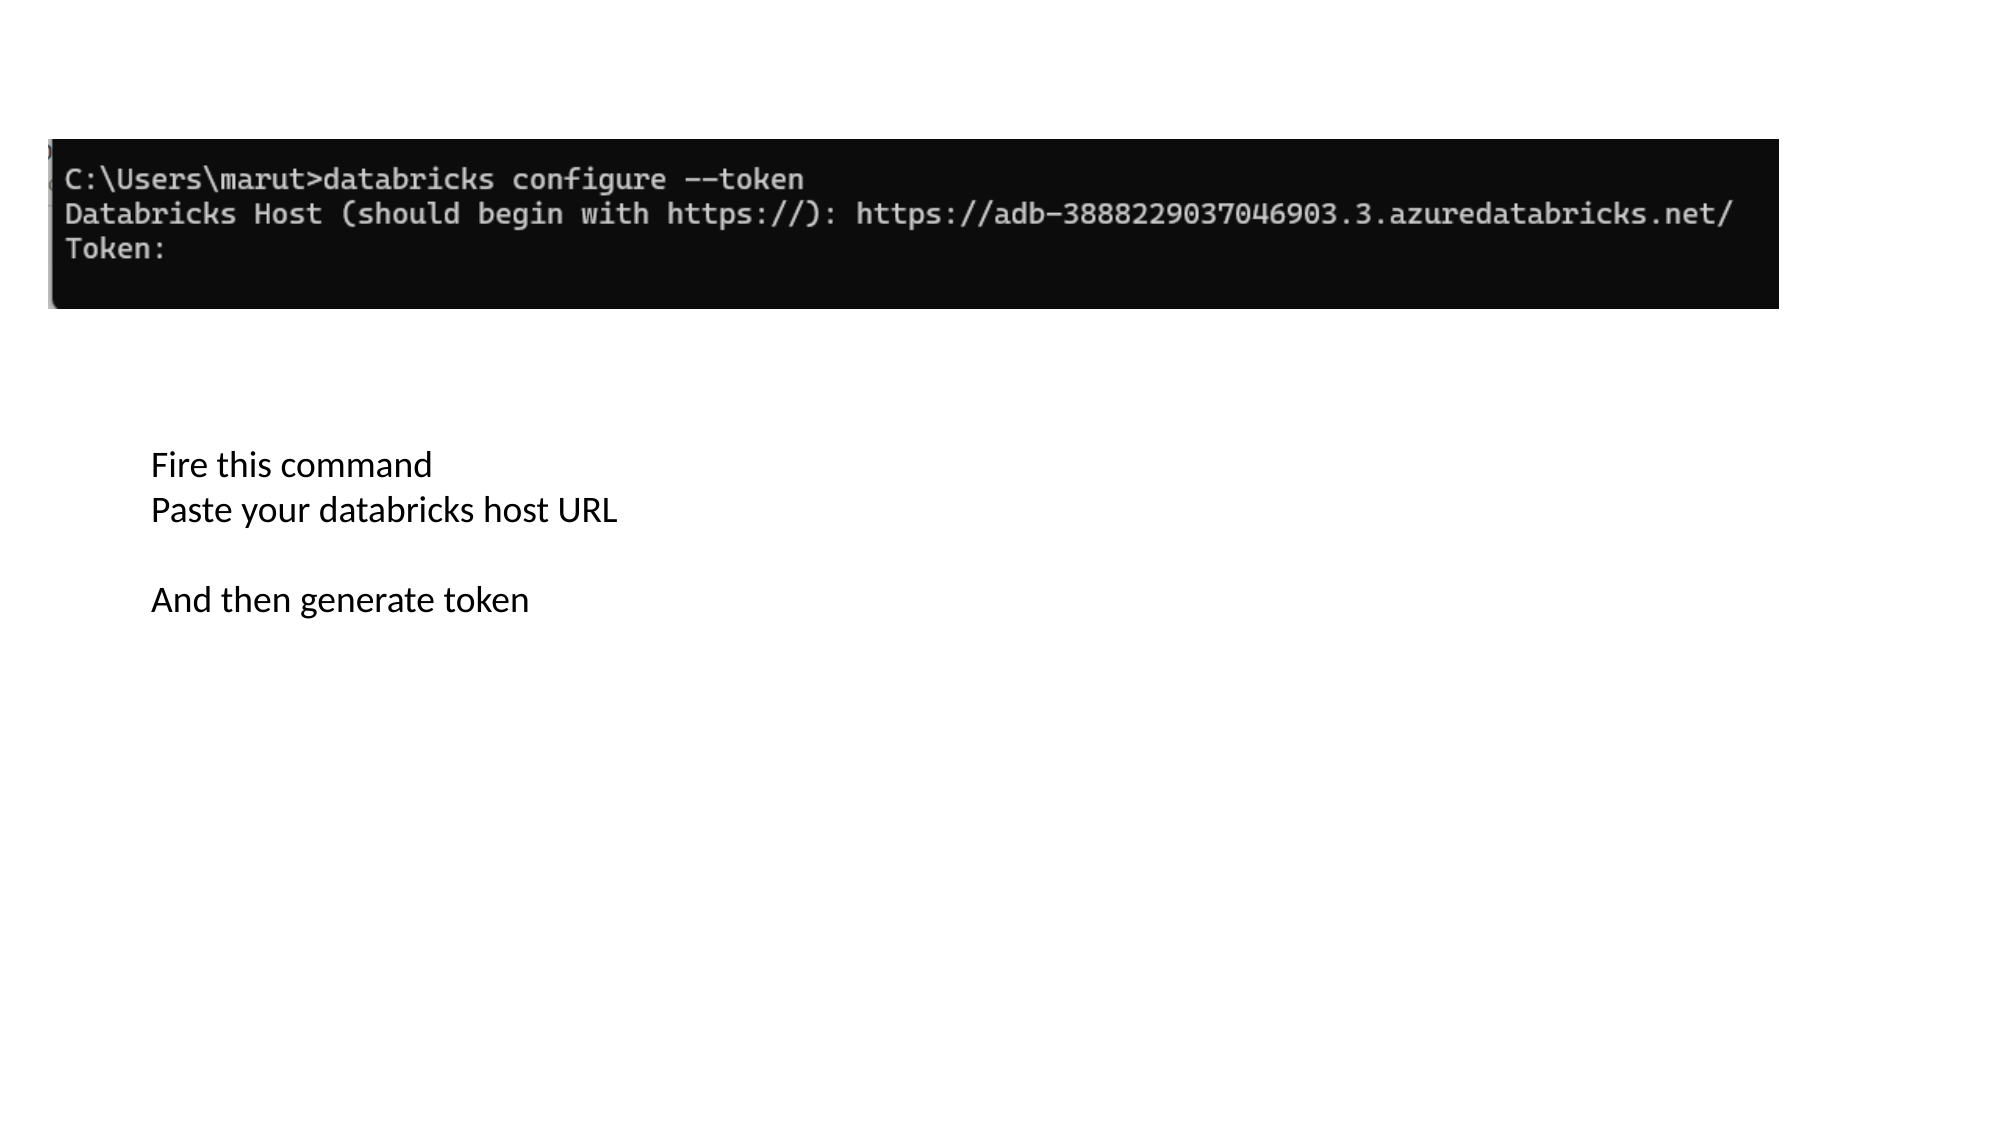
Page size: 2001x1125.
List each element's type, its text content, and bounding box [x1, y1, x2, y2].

picture [48, 139, 1779, 309]
text_box Fire this command Paste your databricks host URL And then generate token [136, 432, 634, 627]
